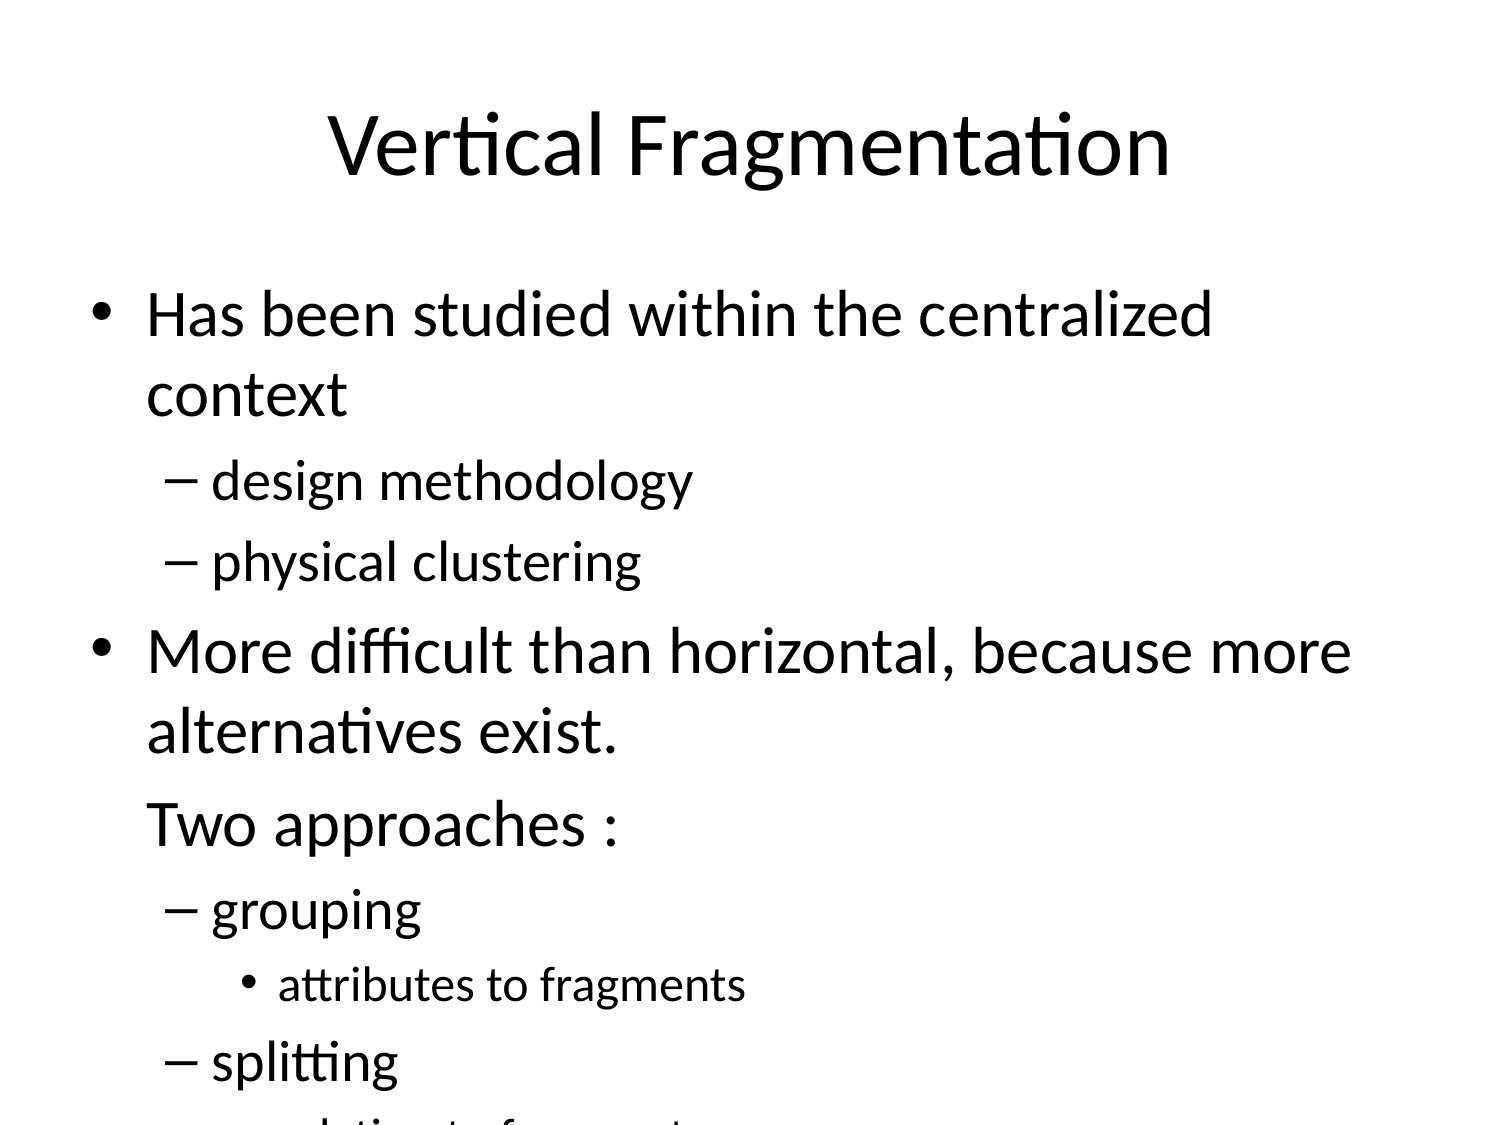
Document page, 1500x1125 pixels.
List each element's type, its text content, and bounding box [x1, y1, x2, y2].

list Has been studied within the centralized context design methodology physical clustering More difficult than horizontal, because more alternatives exist. Two approaches : grouping attributes to fragments splitting relation to fragments [75, 262, 1425, 1005]
title Vertical Fragmentation [75, 45, 1425, 233]
